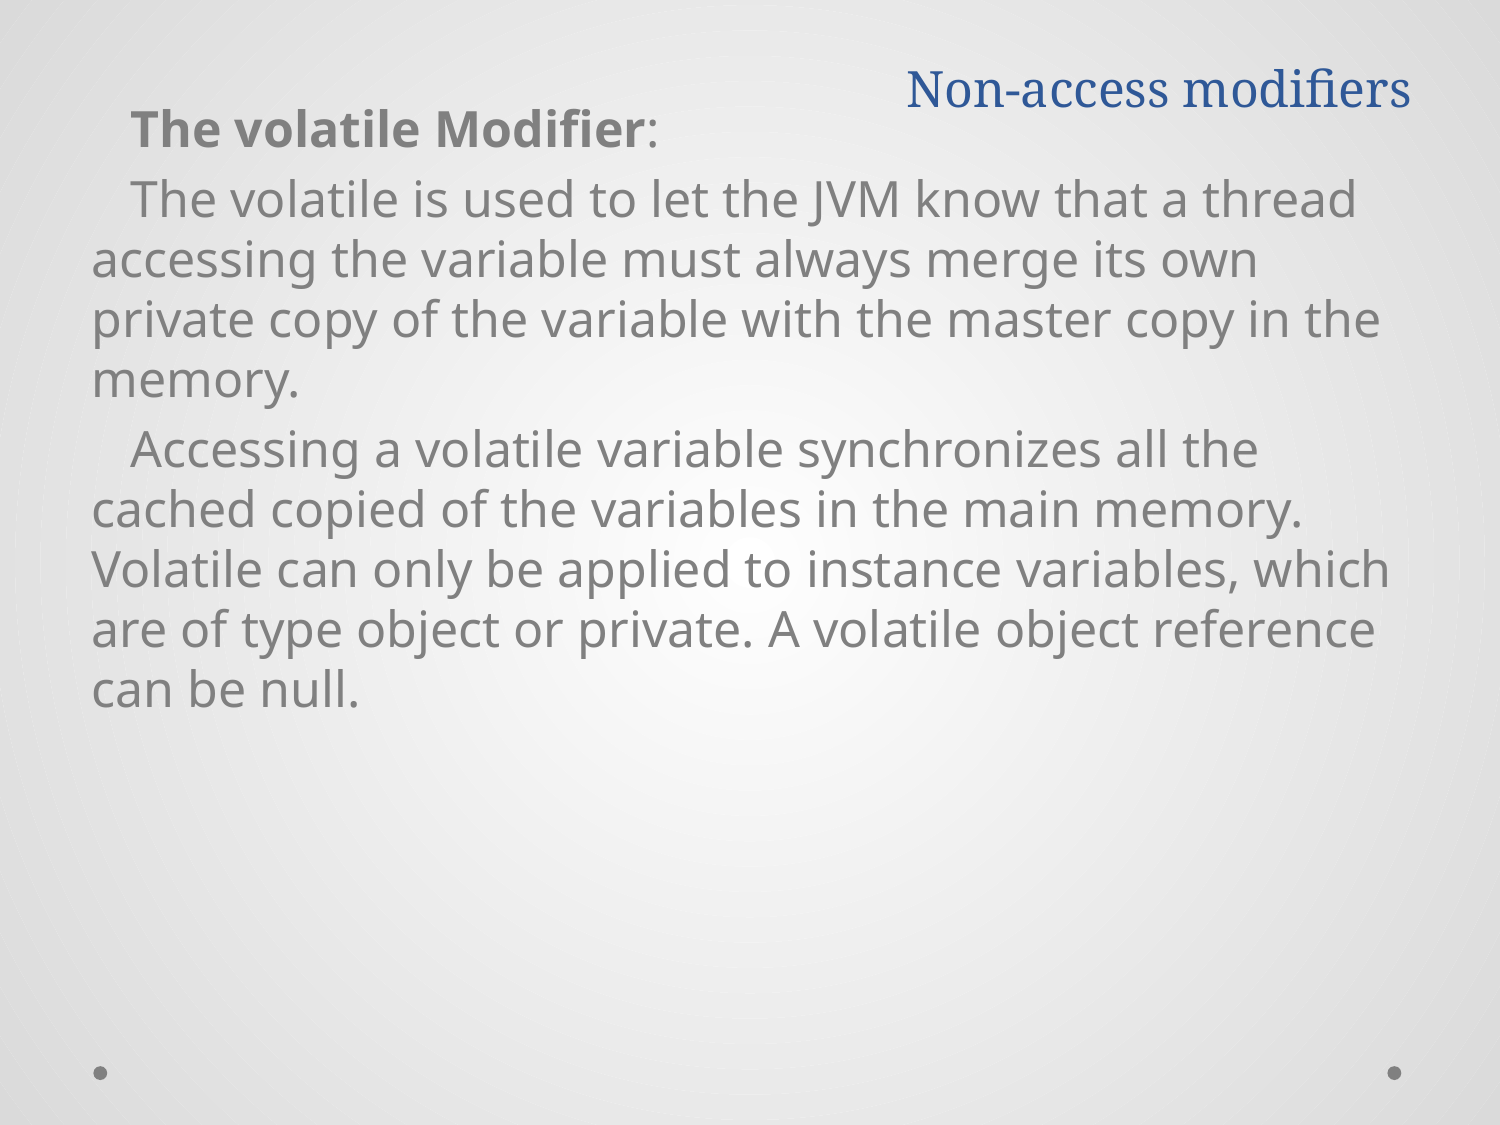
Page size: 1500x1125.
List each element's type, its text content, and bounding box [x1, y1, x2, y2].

title Non-access modifiers [76, 19, 1427, 90]
list The volatile Modifier: The volatile is used to let the JVM know that a thread accessing the variable must always merge its own private copy of the variable with the master copy in the memory. Accessing a volatile variable synchronizes all the cached copied of the variables in the main memory. Volatile can only be applied to instance variables, which are of type object or private. A volatile object reference can be null. [76, 90, 1427, 976]
